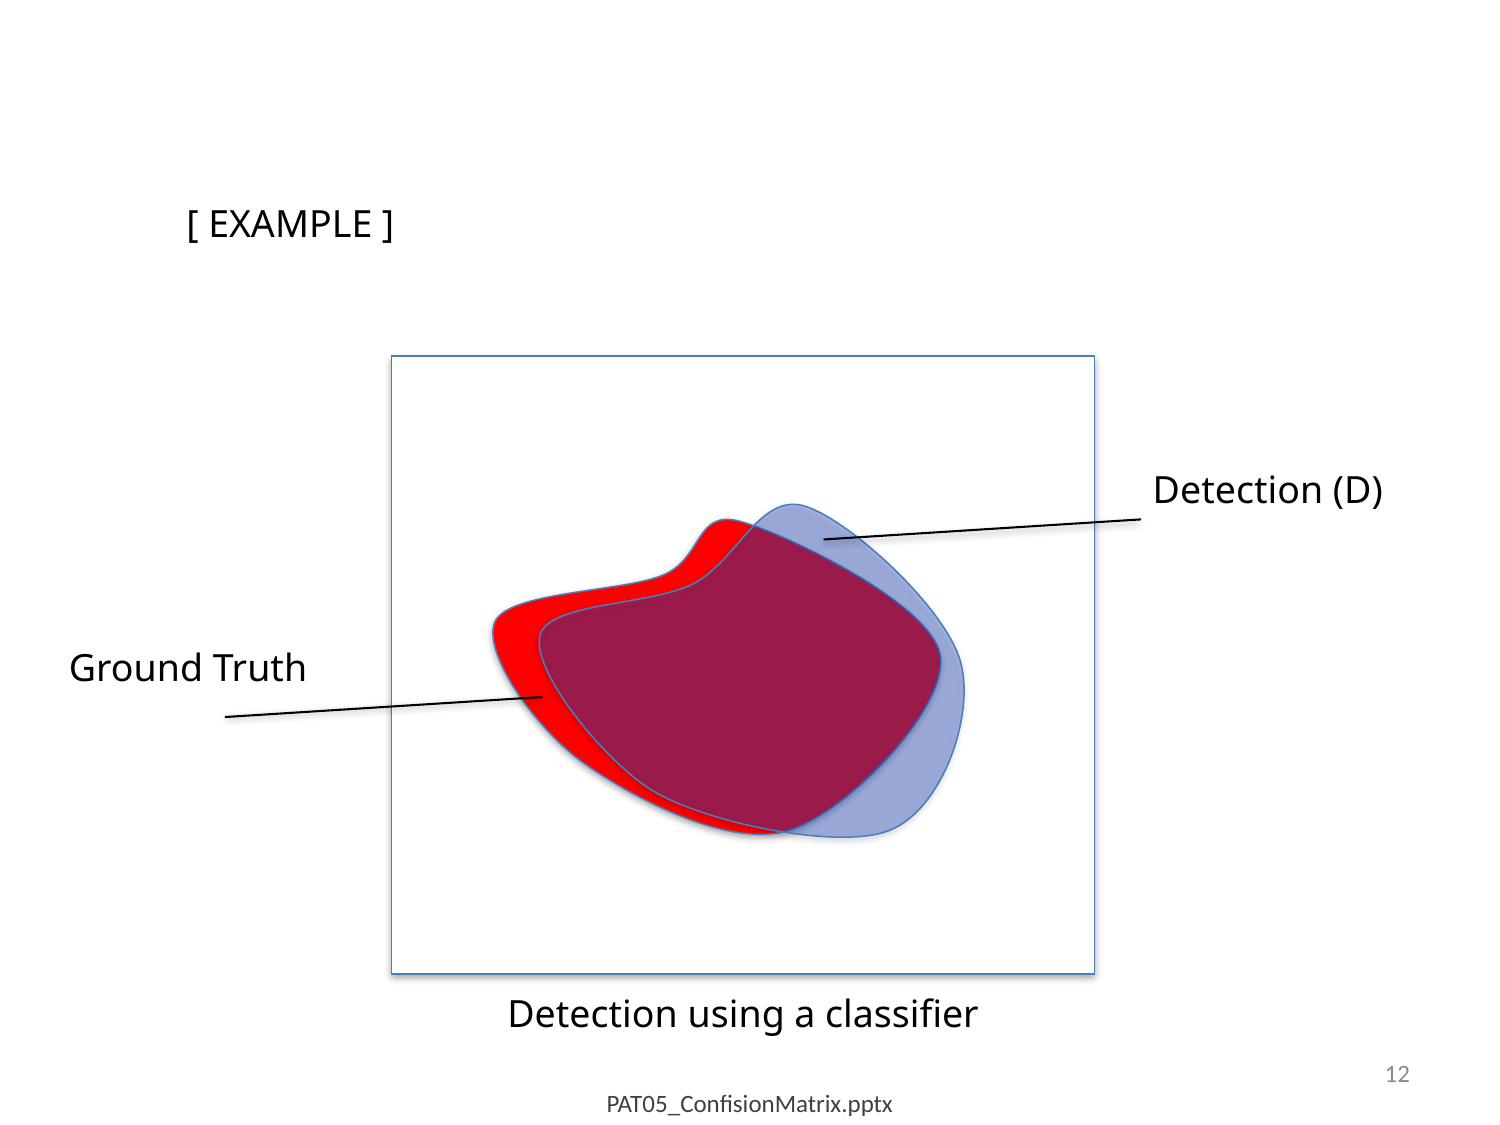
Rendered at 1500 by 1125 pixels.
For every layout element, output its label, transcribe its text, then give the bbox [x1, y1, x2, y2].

text_box [391, 355, 1095, 695]
text_box Detection using a classifier [492, 982, 995, 1043]
text_box Detection (D) [1137, 458, 1398, 519]
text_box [224, 696, 543, 718]
text_box Ground Truth [54, 636, 323, 697]
text_box [538, 503, 965, 838]
text_box [492, 518, 752, 835]
text_box [ EXAMPLE ] [171, 192, 410, 253]
text_box [391, 548, 1095, 975]
slide_number 12 [1074, 1042, 1425, 1103]
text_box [823, 519, 1142, 540]
text_box PAT05_ConfisionMatrix.pptx [591, 1079, 909, 1125]
